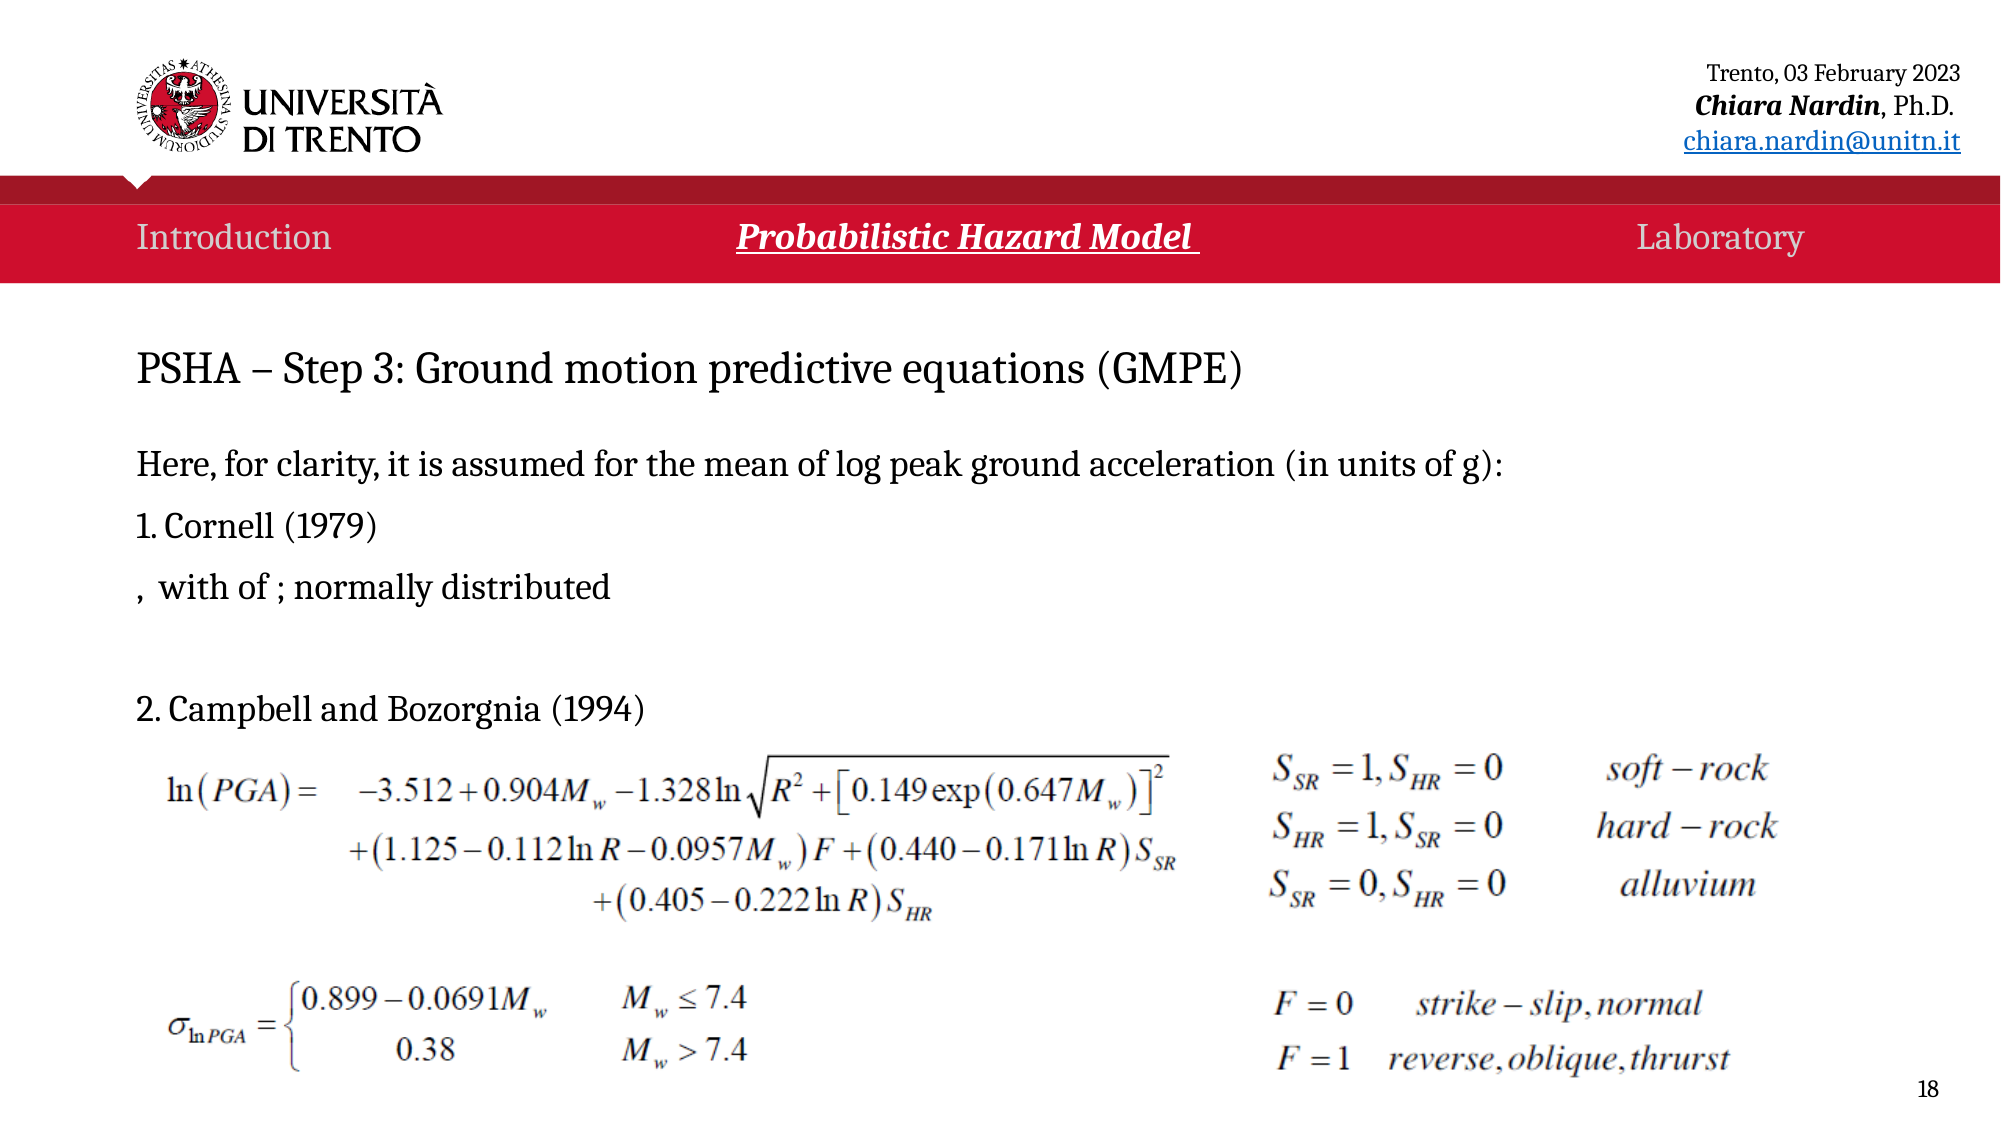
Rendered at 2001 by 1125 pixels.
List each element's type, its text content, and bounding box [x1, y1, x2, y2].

list PSHA – Step 3: Ground motion predictive equations (GMPE) [121, 336, 1764, 437]
text_box Trento, 03 February 2023 Chiara Nardin, Ph.D. chiara.nardin@unitn.it [1401, 48, 1976, 164]
picture [0, 0, 2001, 1125]
list Introduction Probabilistic Hazard Model Laboratory [121, 209, 1858, 280]
slide_number 18 [1857, 1065, 2000, 1125]
